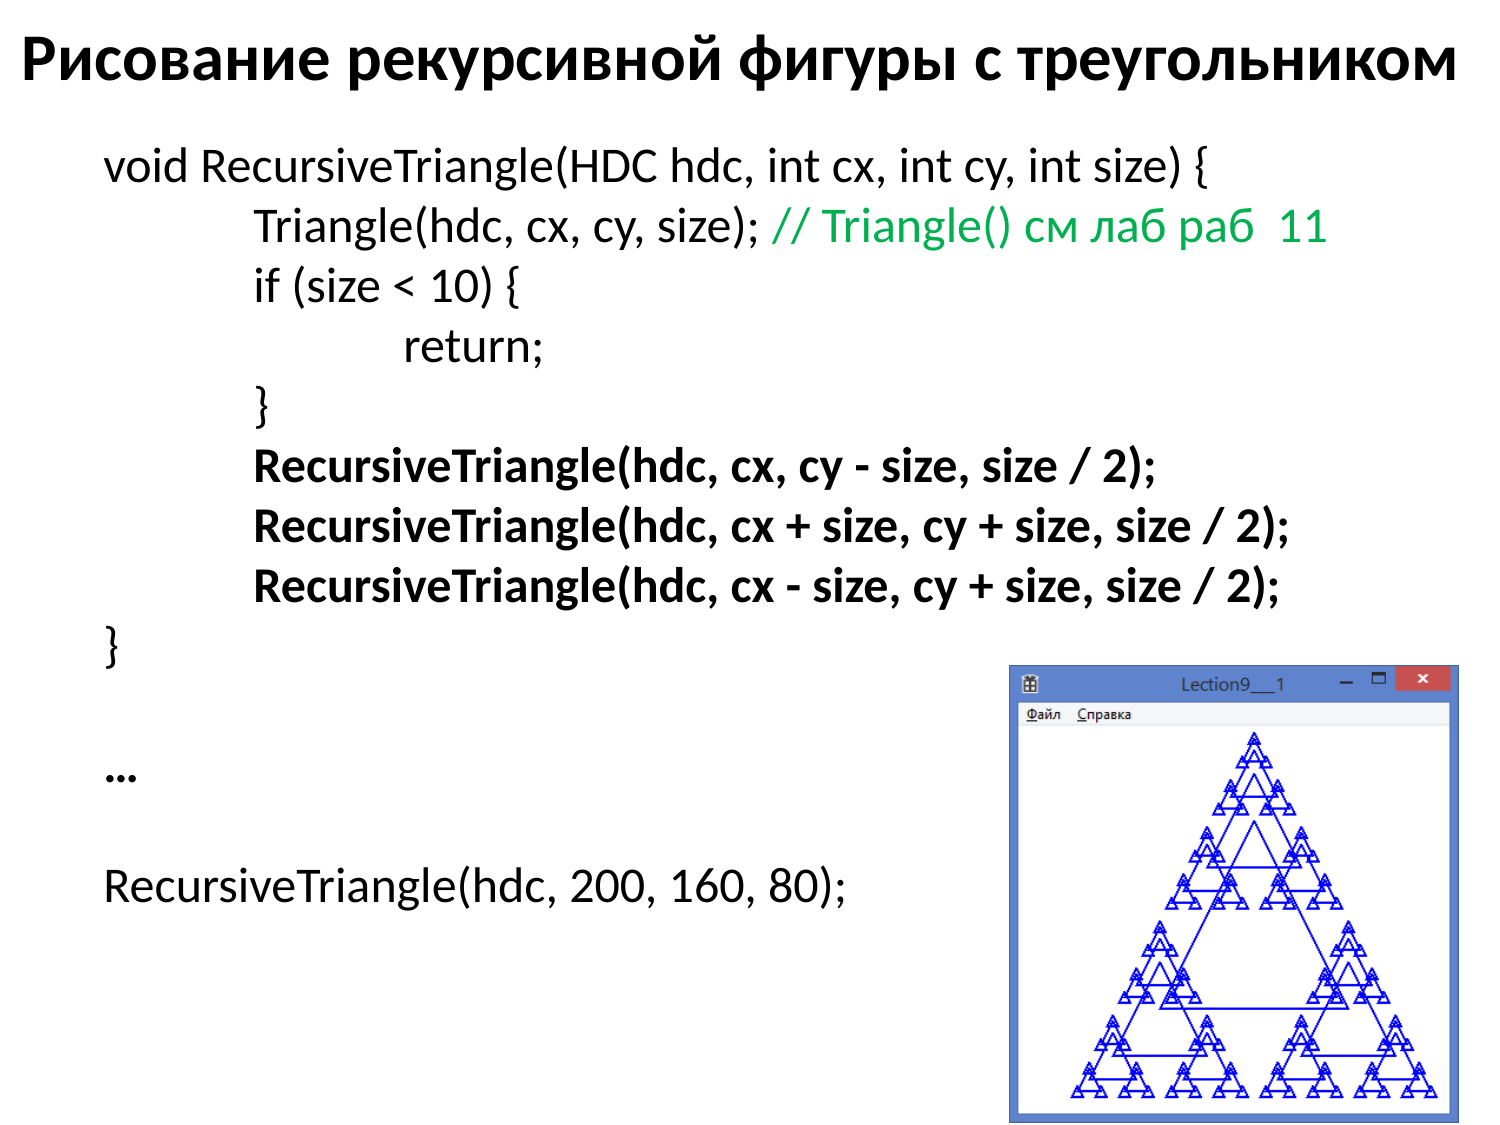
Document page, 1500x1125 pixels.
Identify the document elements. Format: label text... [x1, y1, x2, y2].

picture [1009, 664, 1459, 1123]
title Рисование рекурсивной фигуры с треугольником [0, 19, 1483, 88]
text_box void RecursiveTriangle(HDC hdc, int cx, int cy, int size) { Triangle(hdc, cx, cy, size); // Triangle() см лаб раб 11 if (size < 10) { return; } RecursiveTriangle(hdc, cx, cy - size, size / 2); RecursiveTriangle(hdc, cx + size, cy + size, size / 2); RecursiveTriangle(hdc, cx - size, cy + size, size / 2); } … RecursiveTriangle(hdc, 200, 160, 80); [88, 125, 1436, 921]
